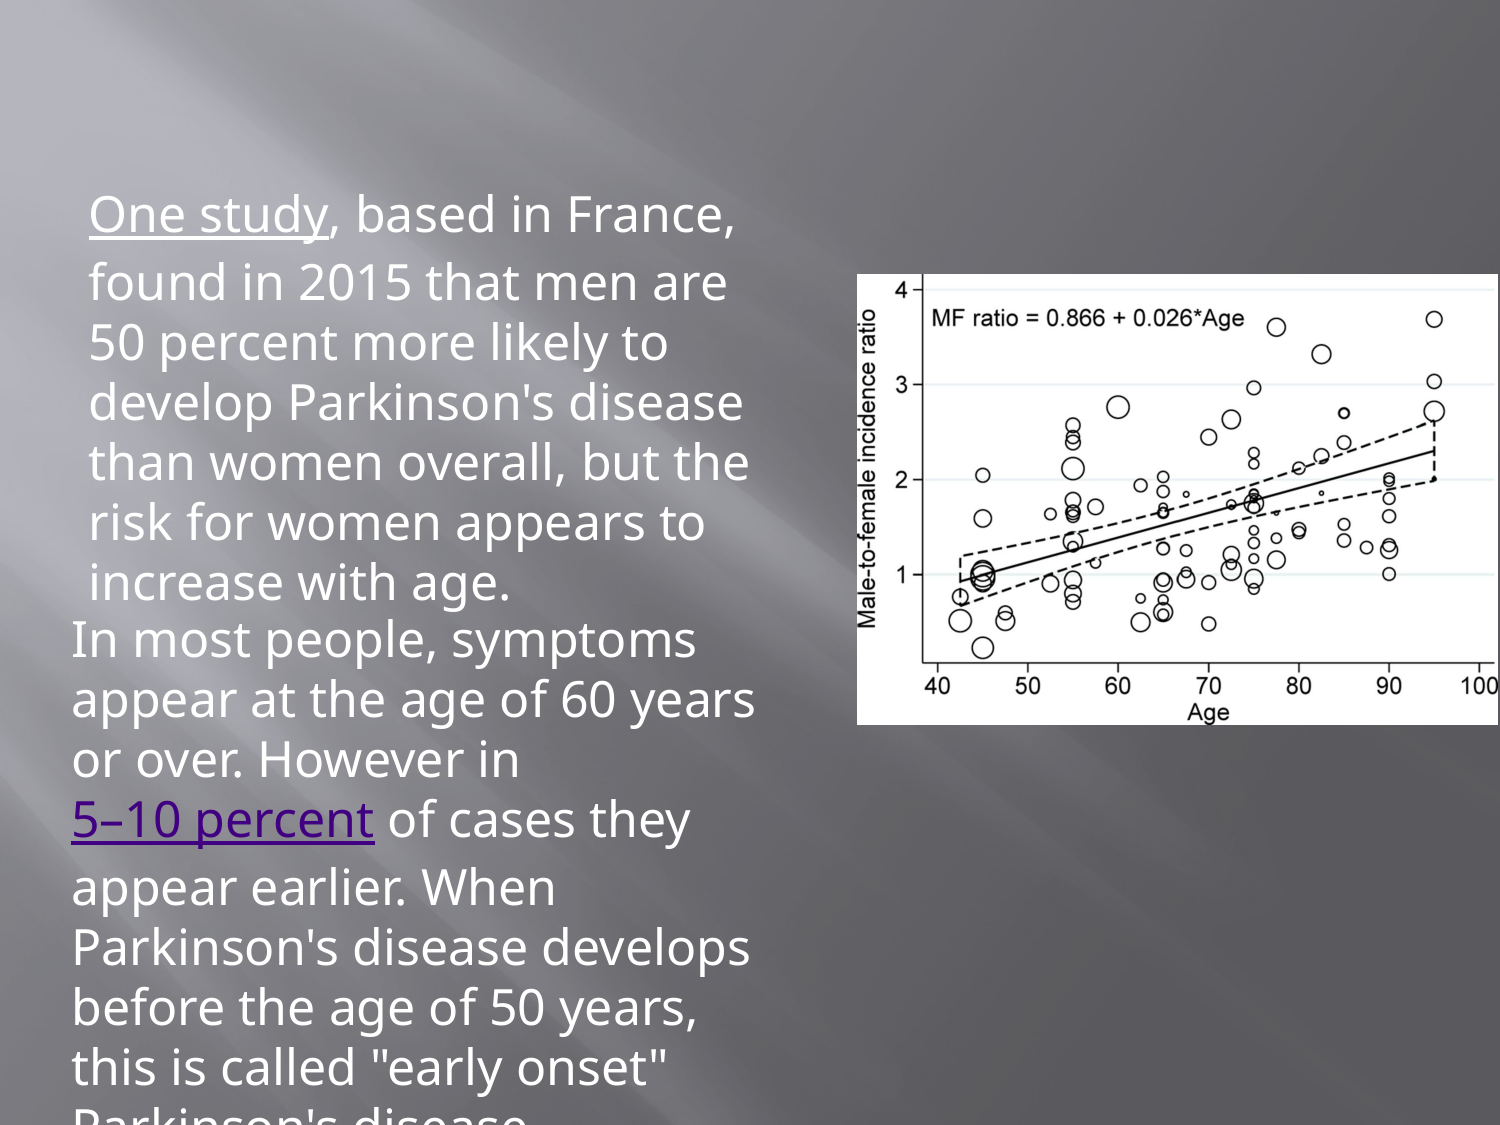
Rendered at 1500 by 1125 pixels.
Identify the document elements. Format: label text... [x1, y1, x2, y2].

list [857, 274, 1498, 725]
text_box One study, based in France, found in 2015 that men are 50 percent more likely to develop Parkinson's disease than women overall, but the risk for women appears to increase with age. [73, 174, 800, 599]
text_box In most people, symptoms appear at the age of 60 years or over. However in 5–10 percent of cases they appear earlier. When Parkinson's disease develops before the age of 50 years, this is called "early onset" Parkinson's disease. [56, 599, 807, 1125]
